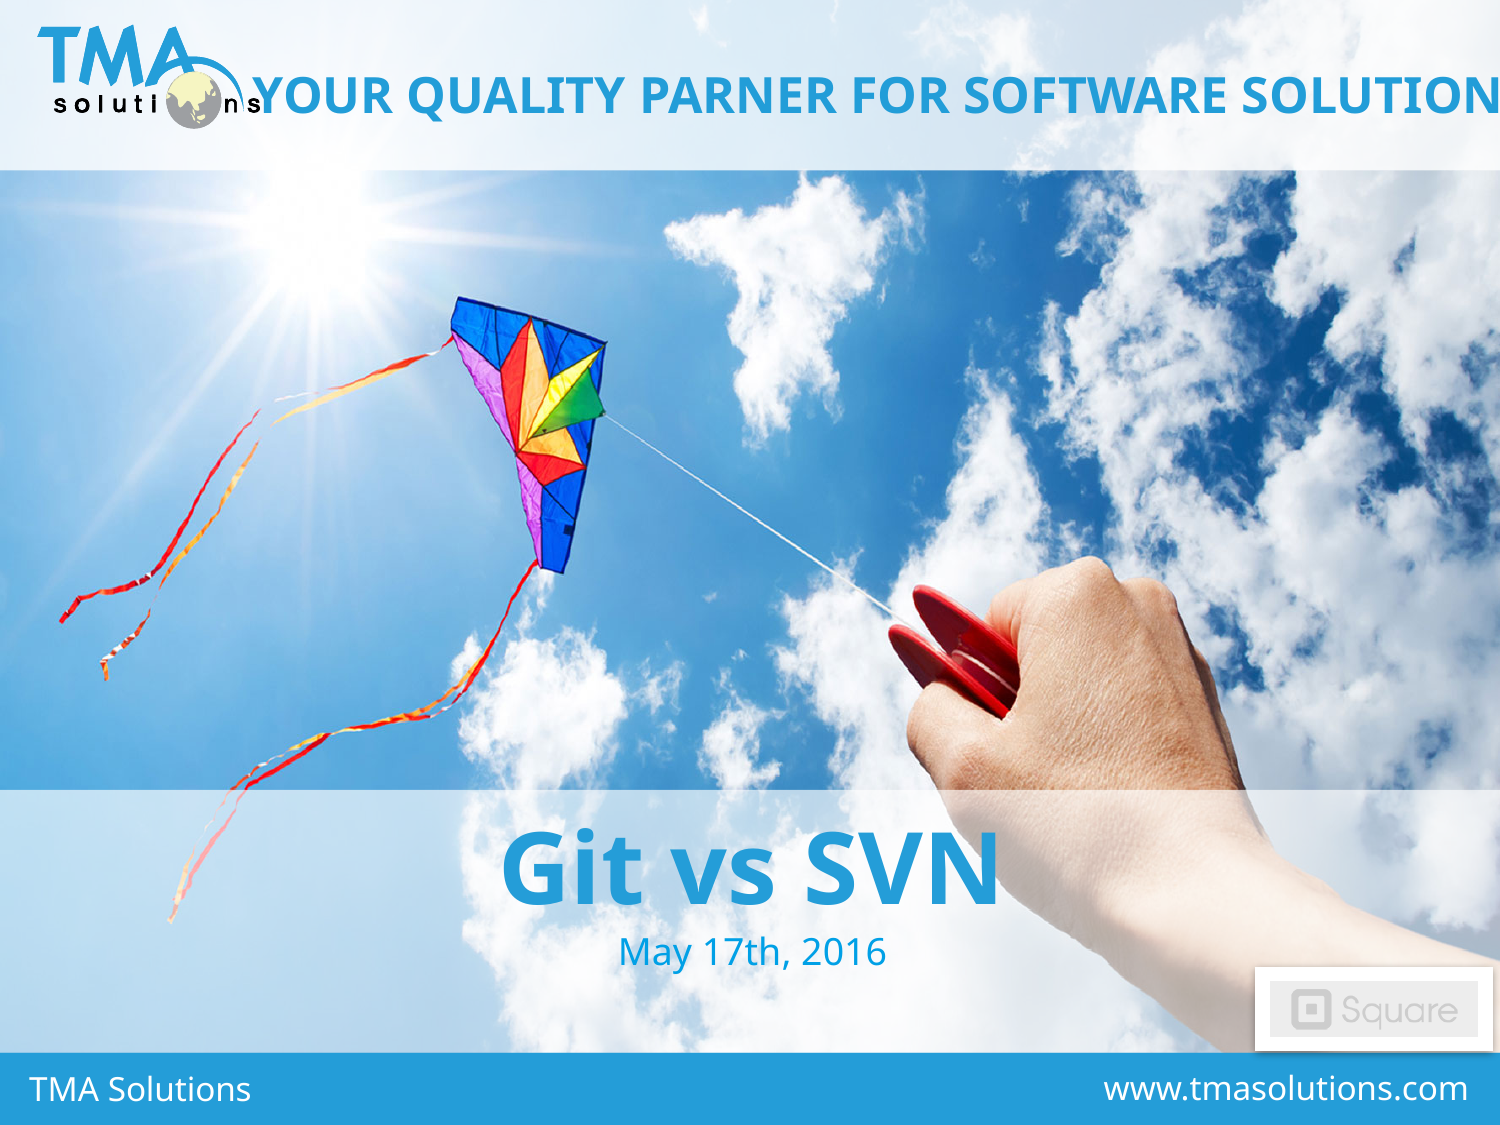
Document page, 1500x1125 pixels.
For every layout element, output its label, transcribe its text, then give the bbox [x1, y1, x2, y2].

picture [1269, 981, 1479, 1037]
text_box Git vs SVN [2, 797, 1500, 920]
text_box TMA Solutions [14, 1060, 488, 1116]
text_box May 17th, 2016 [0, 920, 1500, 981]
text_box www.tmasolutions.com [1088, 1059, 1500, 1115]
picture [37, 24, 261, 129]
text_box [0, 1052, 1500, 1125]
picture [0, 171, 1500, 789]
